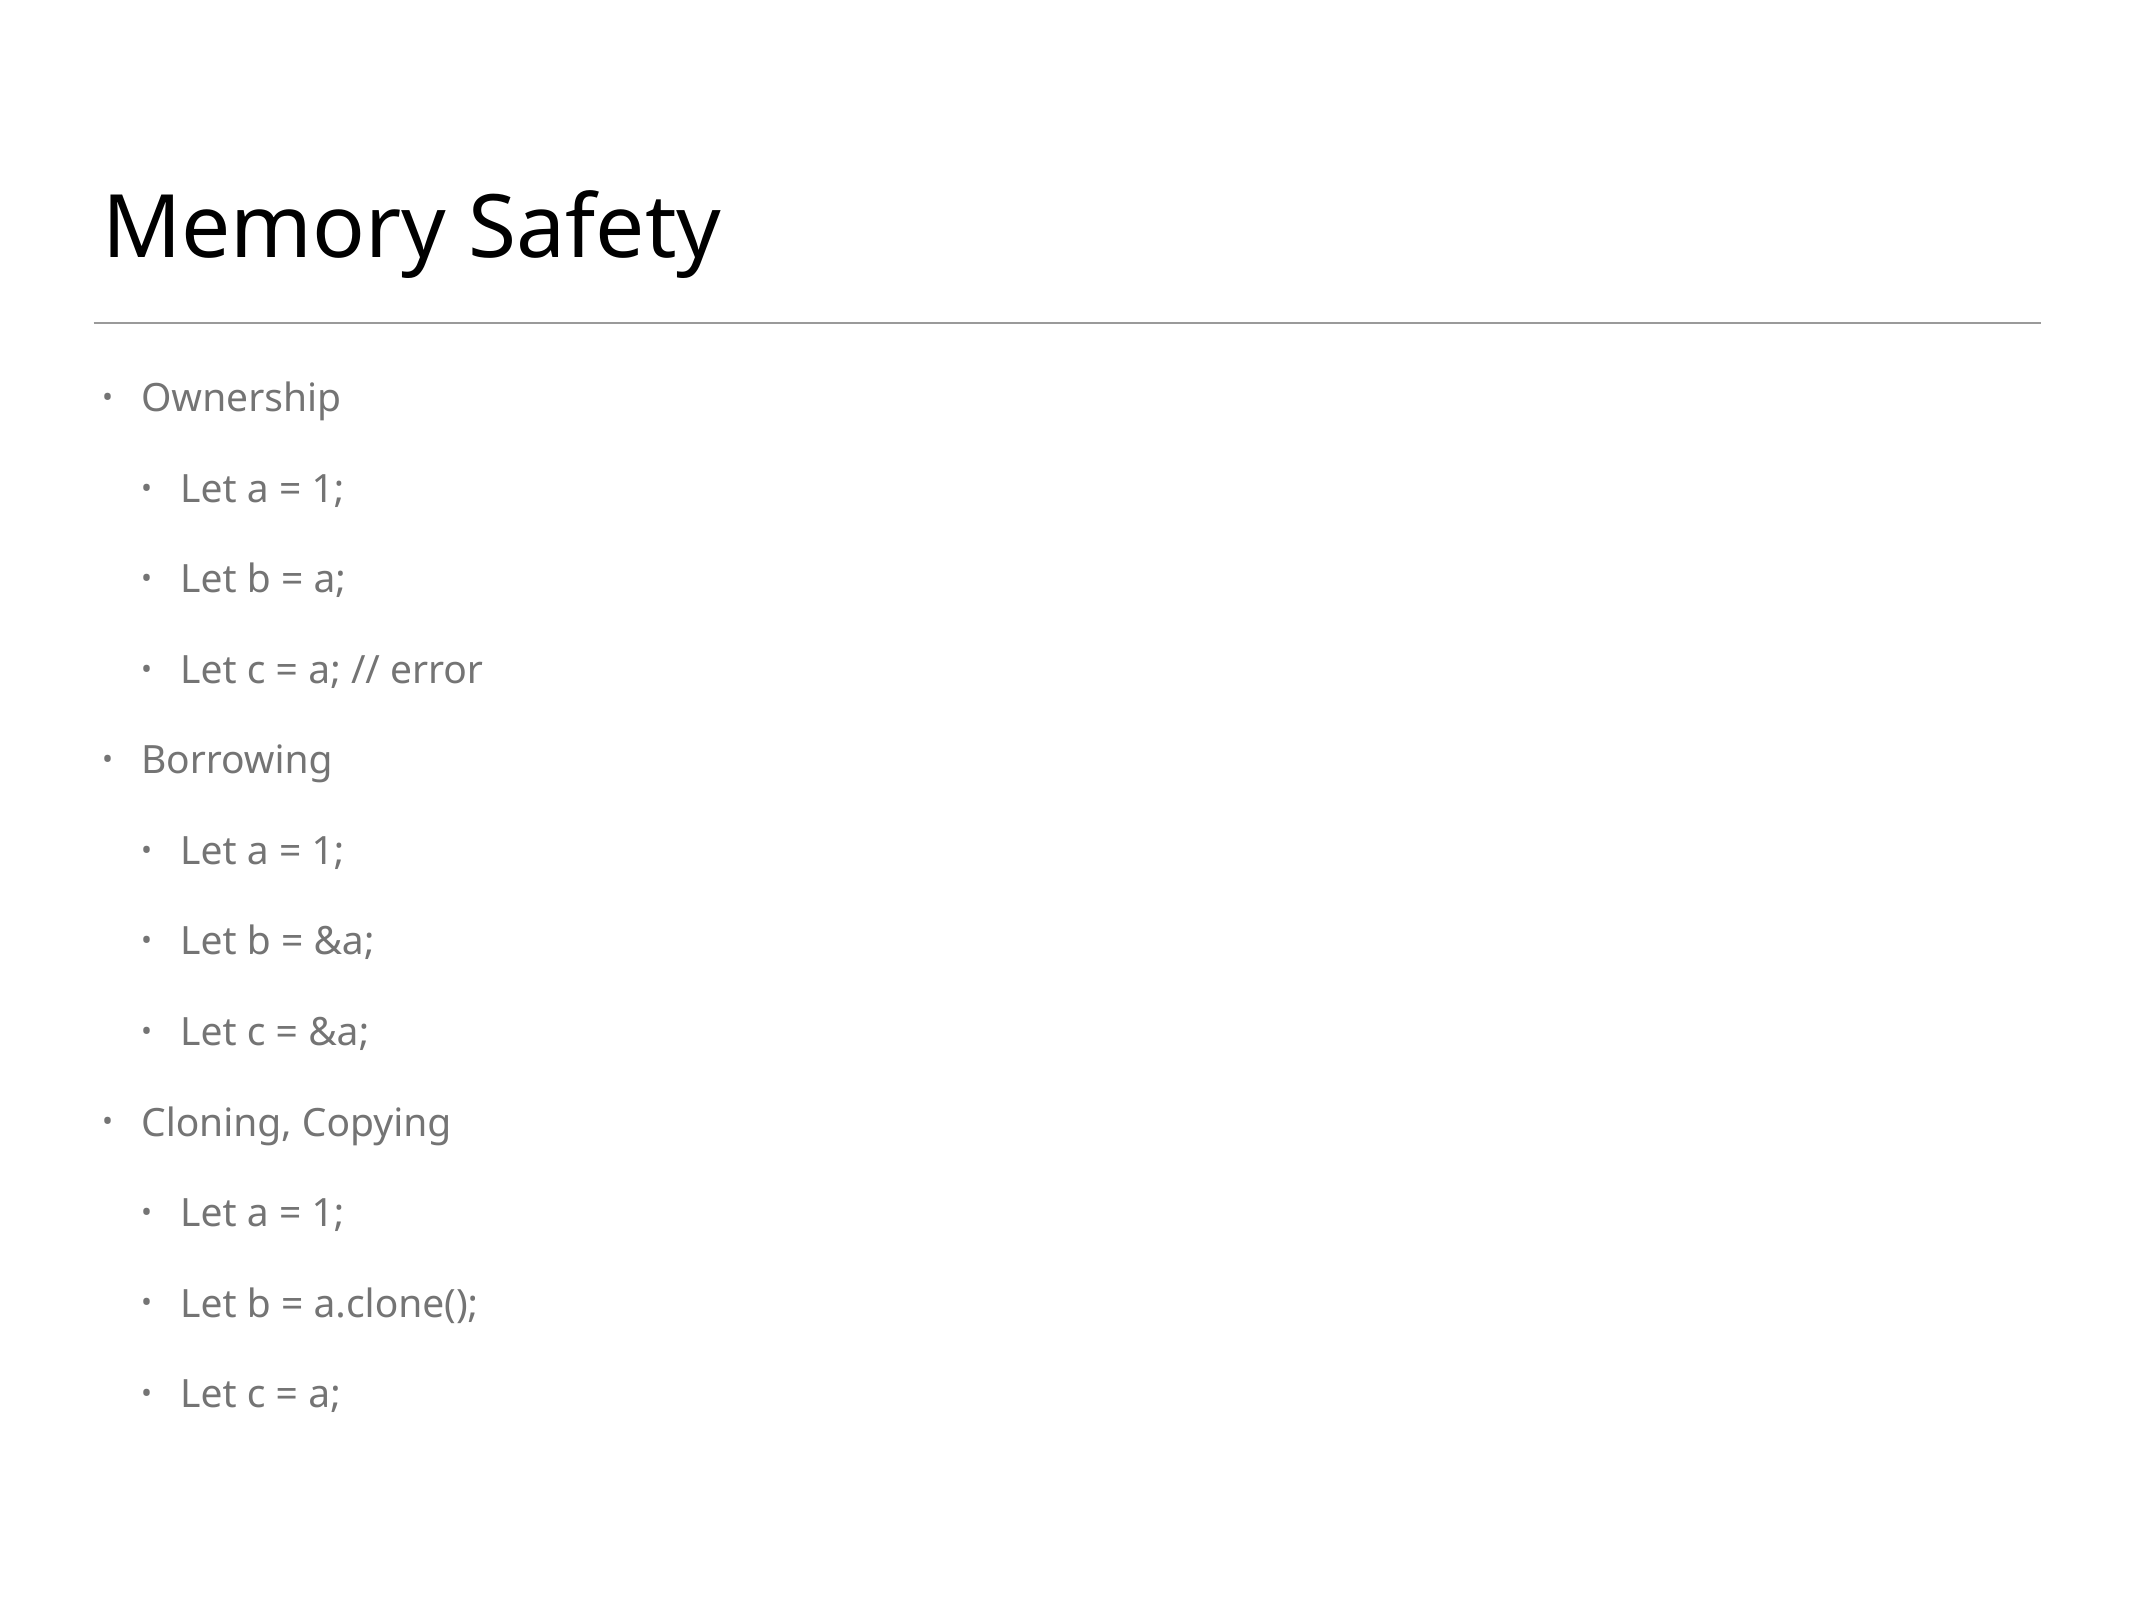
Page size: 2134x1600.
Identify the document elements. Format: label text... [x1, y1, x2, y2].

title Memory Safety [93, 53, 2041, 284]
list Ownership Let a = 1; Let b = a; Let c = a; // error Borrowing Let a = 1; Let b = &a; Let c = &a; Cloning, Copying Let a = 1; Let b = a.clone(); Let c = a; [93, 364, 2041, 1459]
